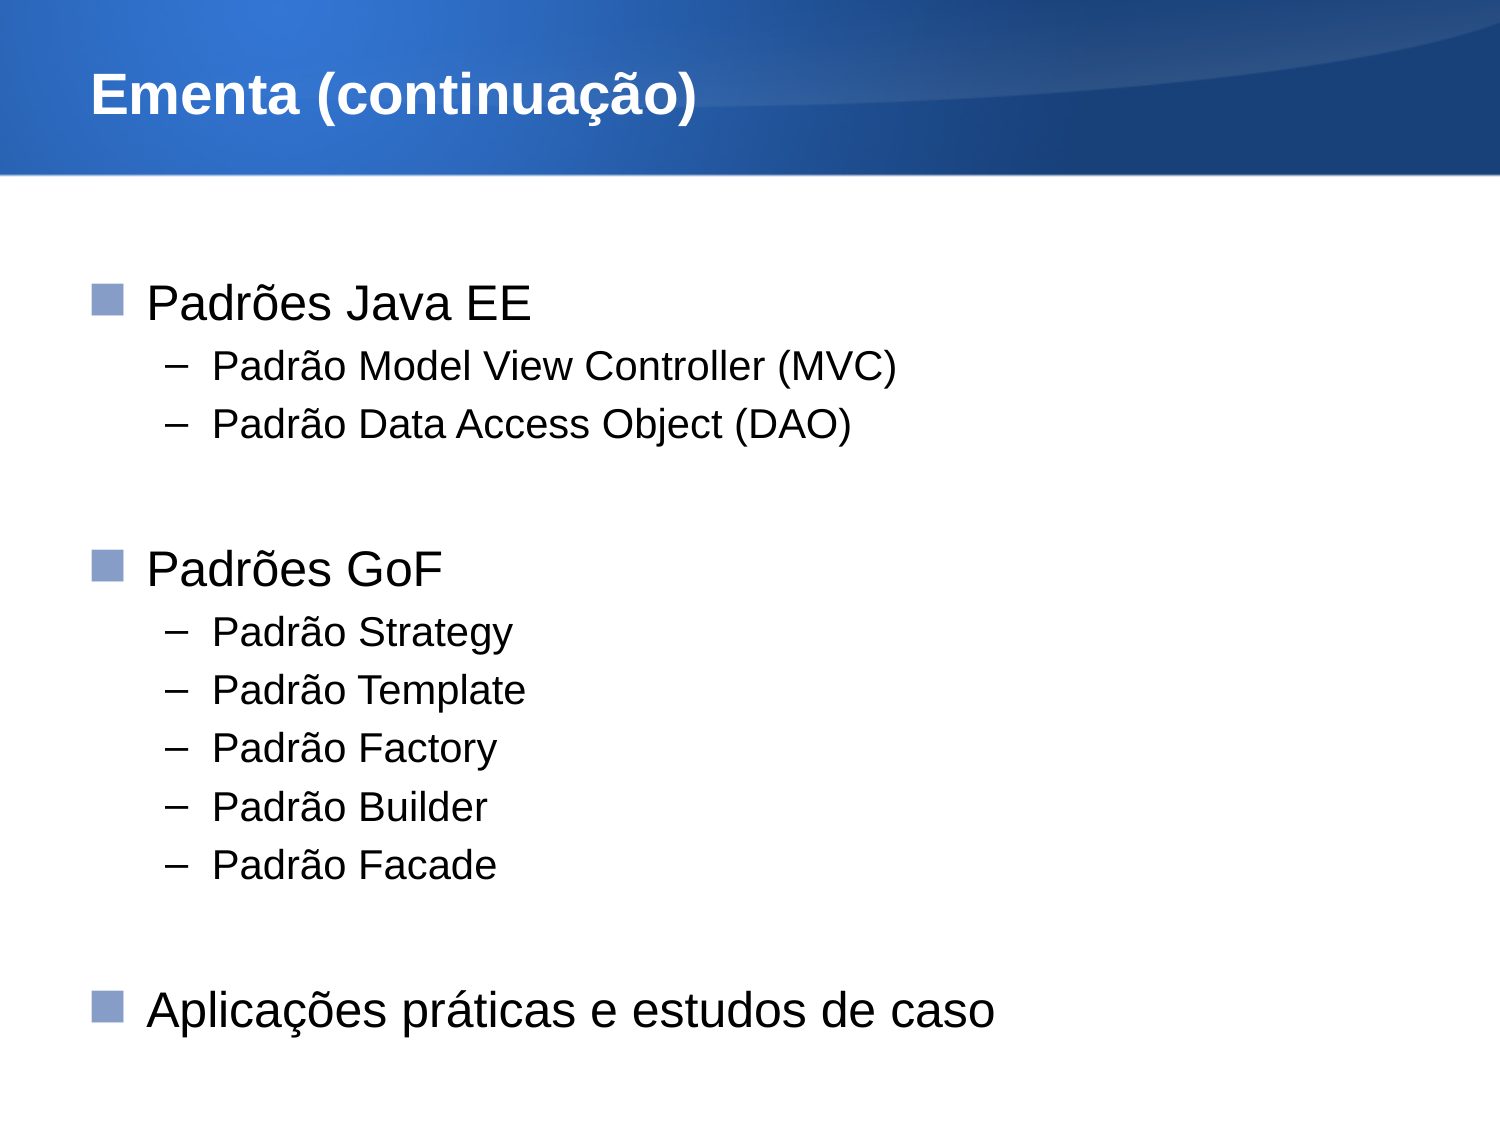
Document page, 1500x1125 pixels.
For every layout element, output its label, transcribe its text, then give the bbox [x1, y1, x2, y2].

list Padrões Java EE Padrão Model View Controller (MVC) Padrão Data Access Object (DAO) Padrões GoF Padrão Strategy Padrão Template Padrão Factory Padrão Builder Padrão Facade Aplicações práticas e estudos de caso [74, 262, 1426, 1006]
title Ementa (continuação) [74, 32, 1426, 150]
picture [0, 0, 1500, 1125]
